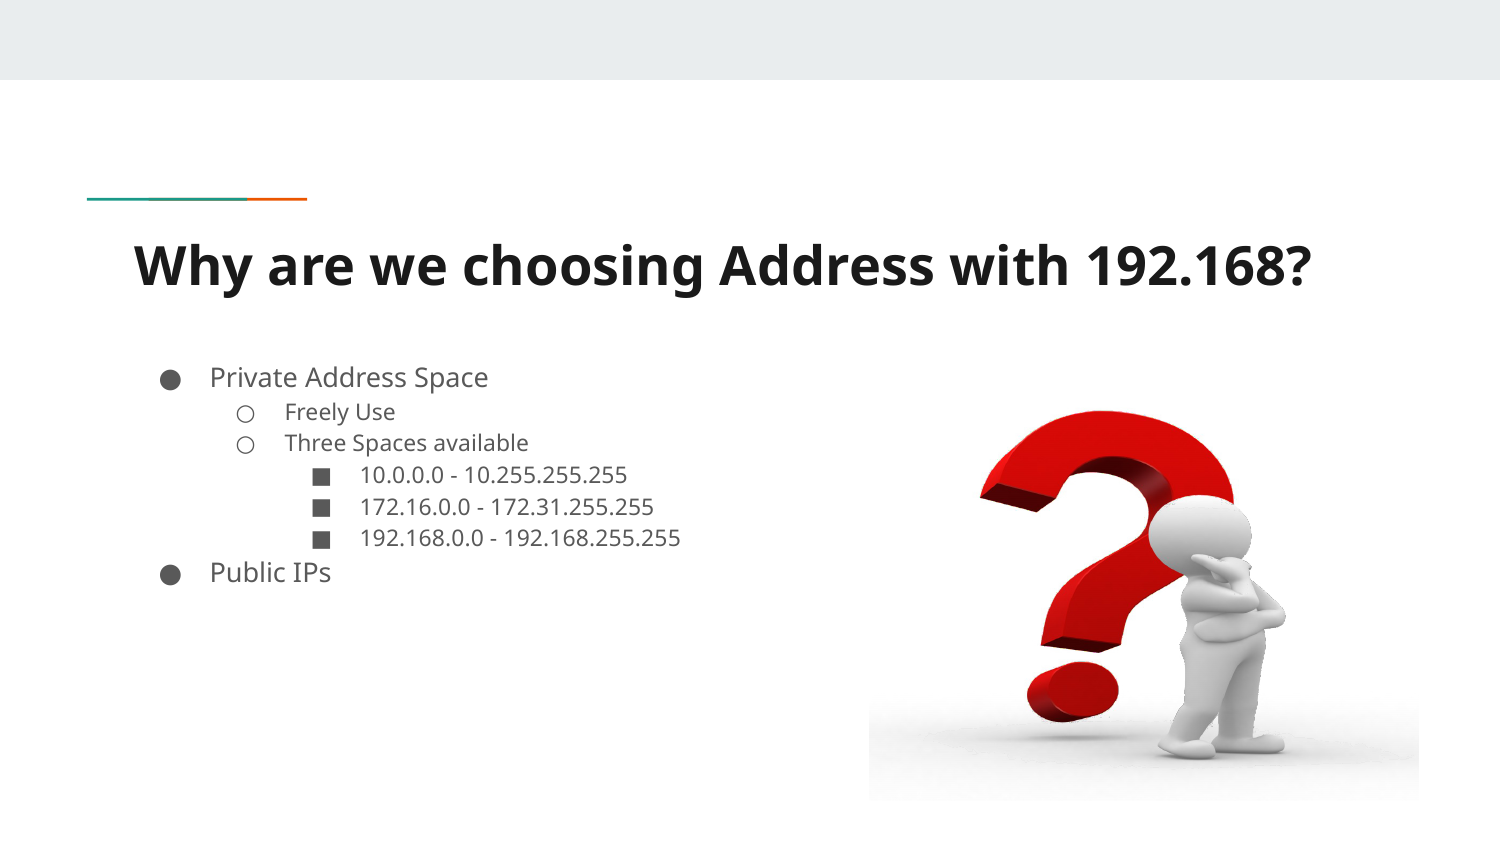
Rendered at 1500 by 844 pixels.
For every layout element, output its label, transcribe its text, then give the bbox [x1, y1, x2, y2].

list Private Address Space Freely Use Three Spaces available 10.0.0.0 - 10.255.255.255 172.16.0.0 - 172.31.255.255 192.168.0.0 - 192.168.255.255 Public IPs [119, 341, 1381, 712]
title Why are we choosing Address with 192.168? [119, 216, 1381, 305]
picture [869, 388, 1419, 802]
